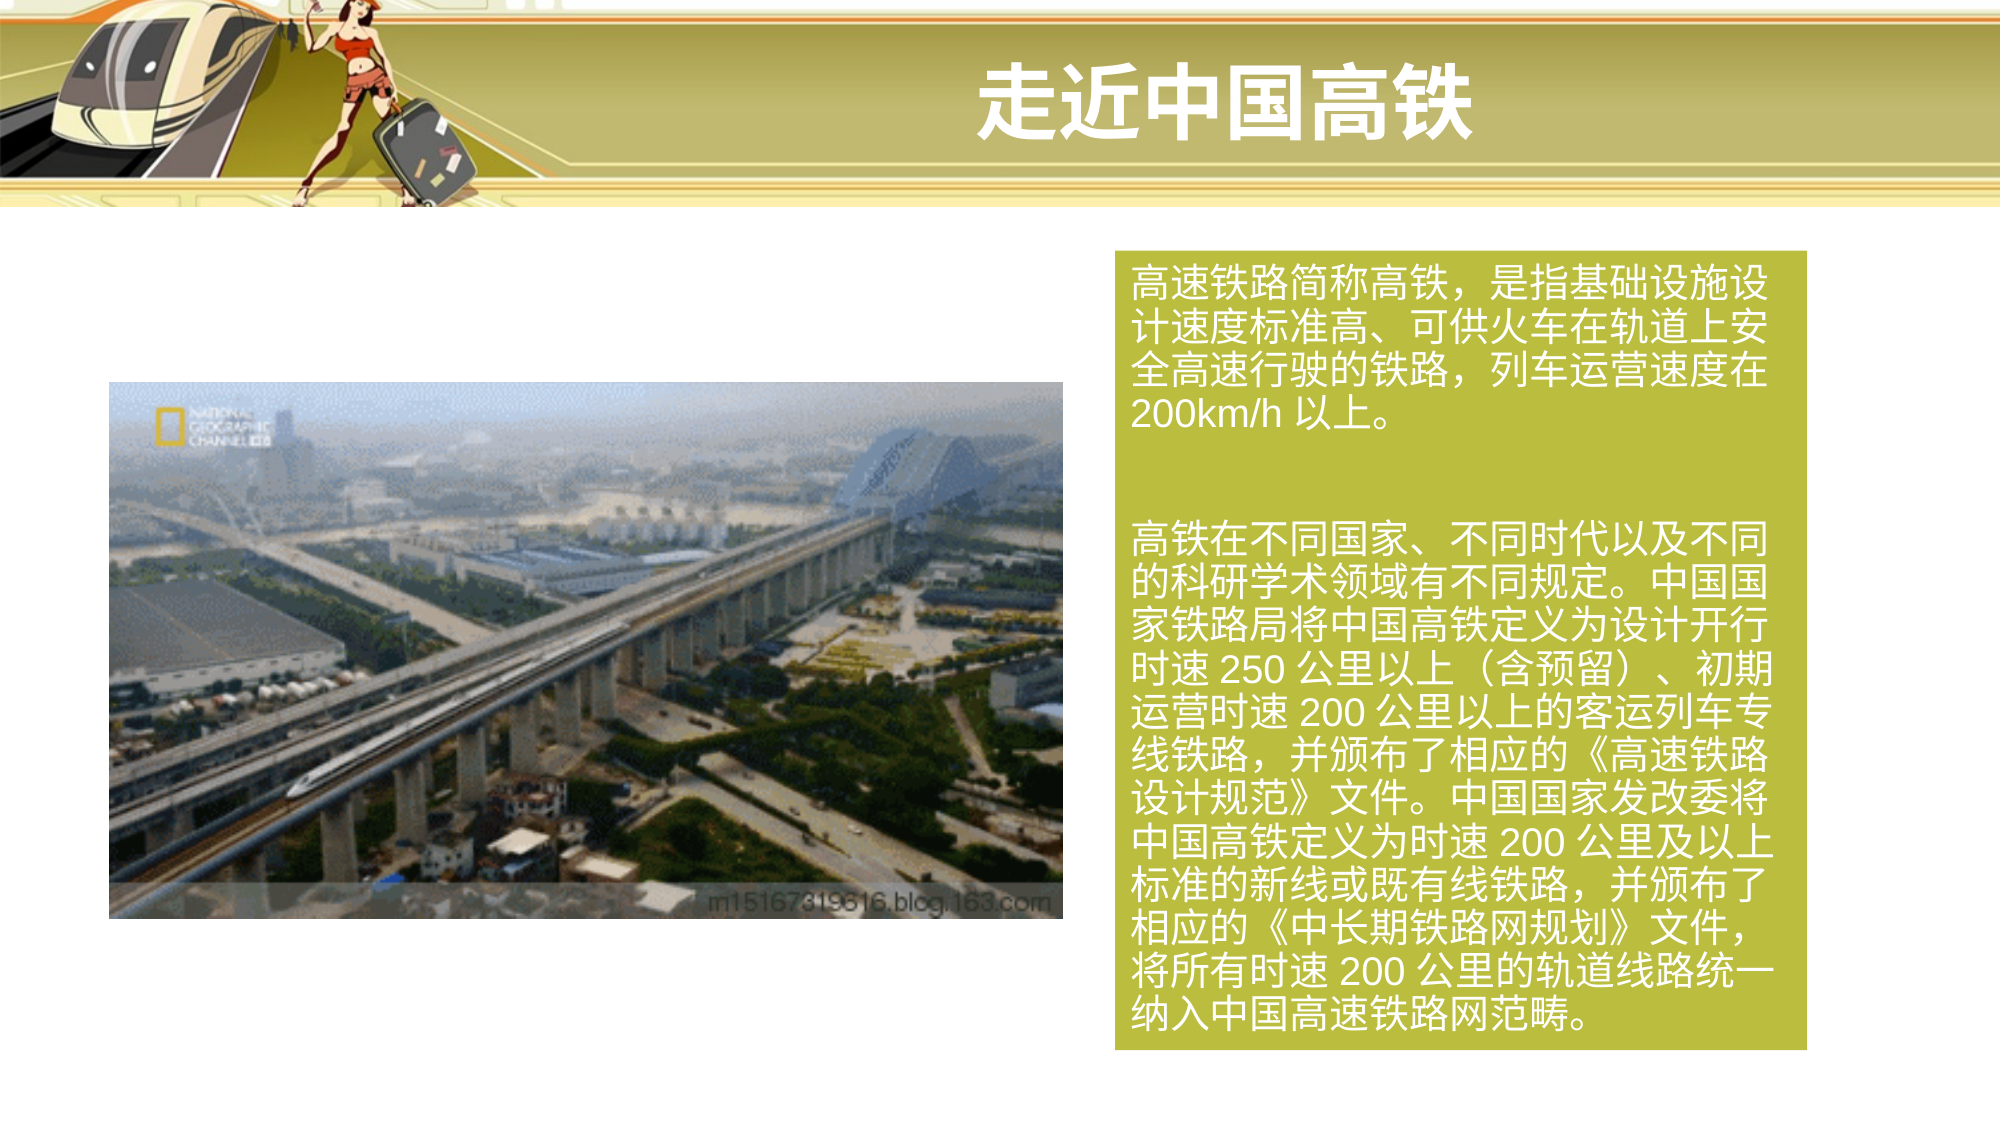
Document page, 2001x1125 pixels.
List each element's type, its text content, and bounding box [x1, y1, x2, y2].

picture [109, 382, 1063, 919]
picture [0, 0, 2000, 207]
title 走近中国高铁 [587, 51, 1863, 162]
list 高速铁路简称高铁，是指基础设施设计速度标准高、可供火车在轨道上安全高速行驶的铁路，列车运营速度在200km/h以上。 高铁在不同国家、不同时代以及不同的科研学术领域有不同规定。中国国家铁路局将中国高铁定义为设计开行时速250公里以上（含预留）、初期运营时速200公里以上的客运列车专线铁路，并颁布了相应的《高速铁路设计规范》文件。中国国家发改委将中国高铁定义为时速200公里及以上标准的新线或既有线铁路，并颁布了相应的《中长期铁路网规划》文件，将所有时速200公里的轨道线路统一纳入中国高速铁路网范畴。 [1115, 250, 1808, 1051]
